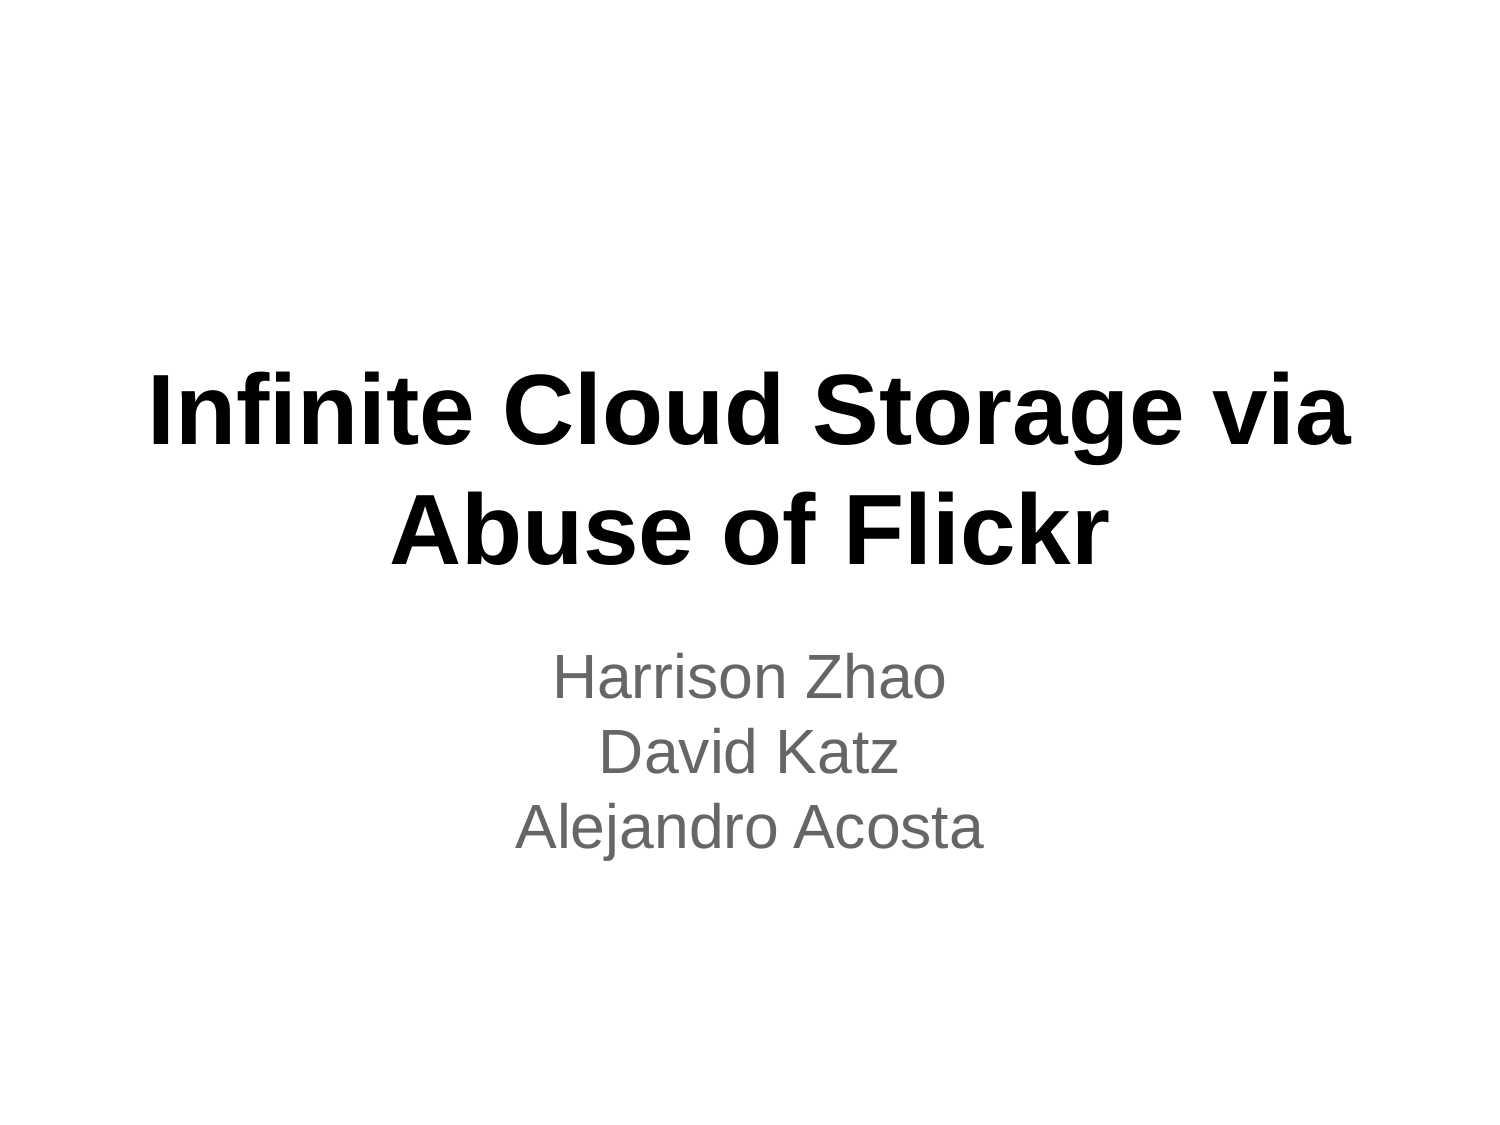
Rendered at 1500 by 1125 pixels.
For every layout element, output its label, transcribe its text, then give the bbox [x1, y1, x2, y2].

title Infinite Cloud Storage via Abuse of Flickr [112, 346, 1388, 600]
subtitle Harrison Zhao David Katz Alejandro Acosta [112, 621, 1388, 793]
